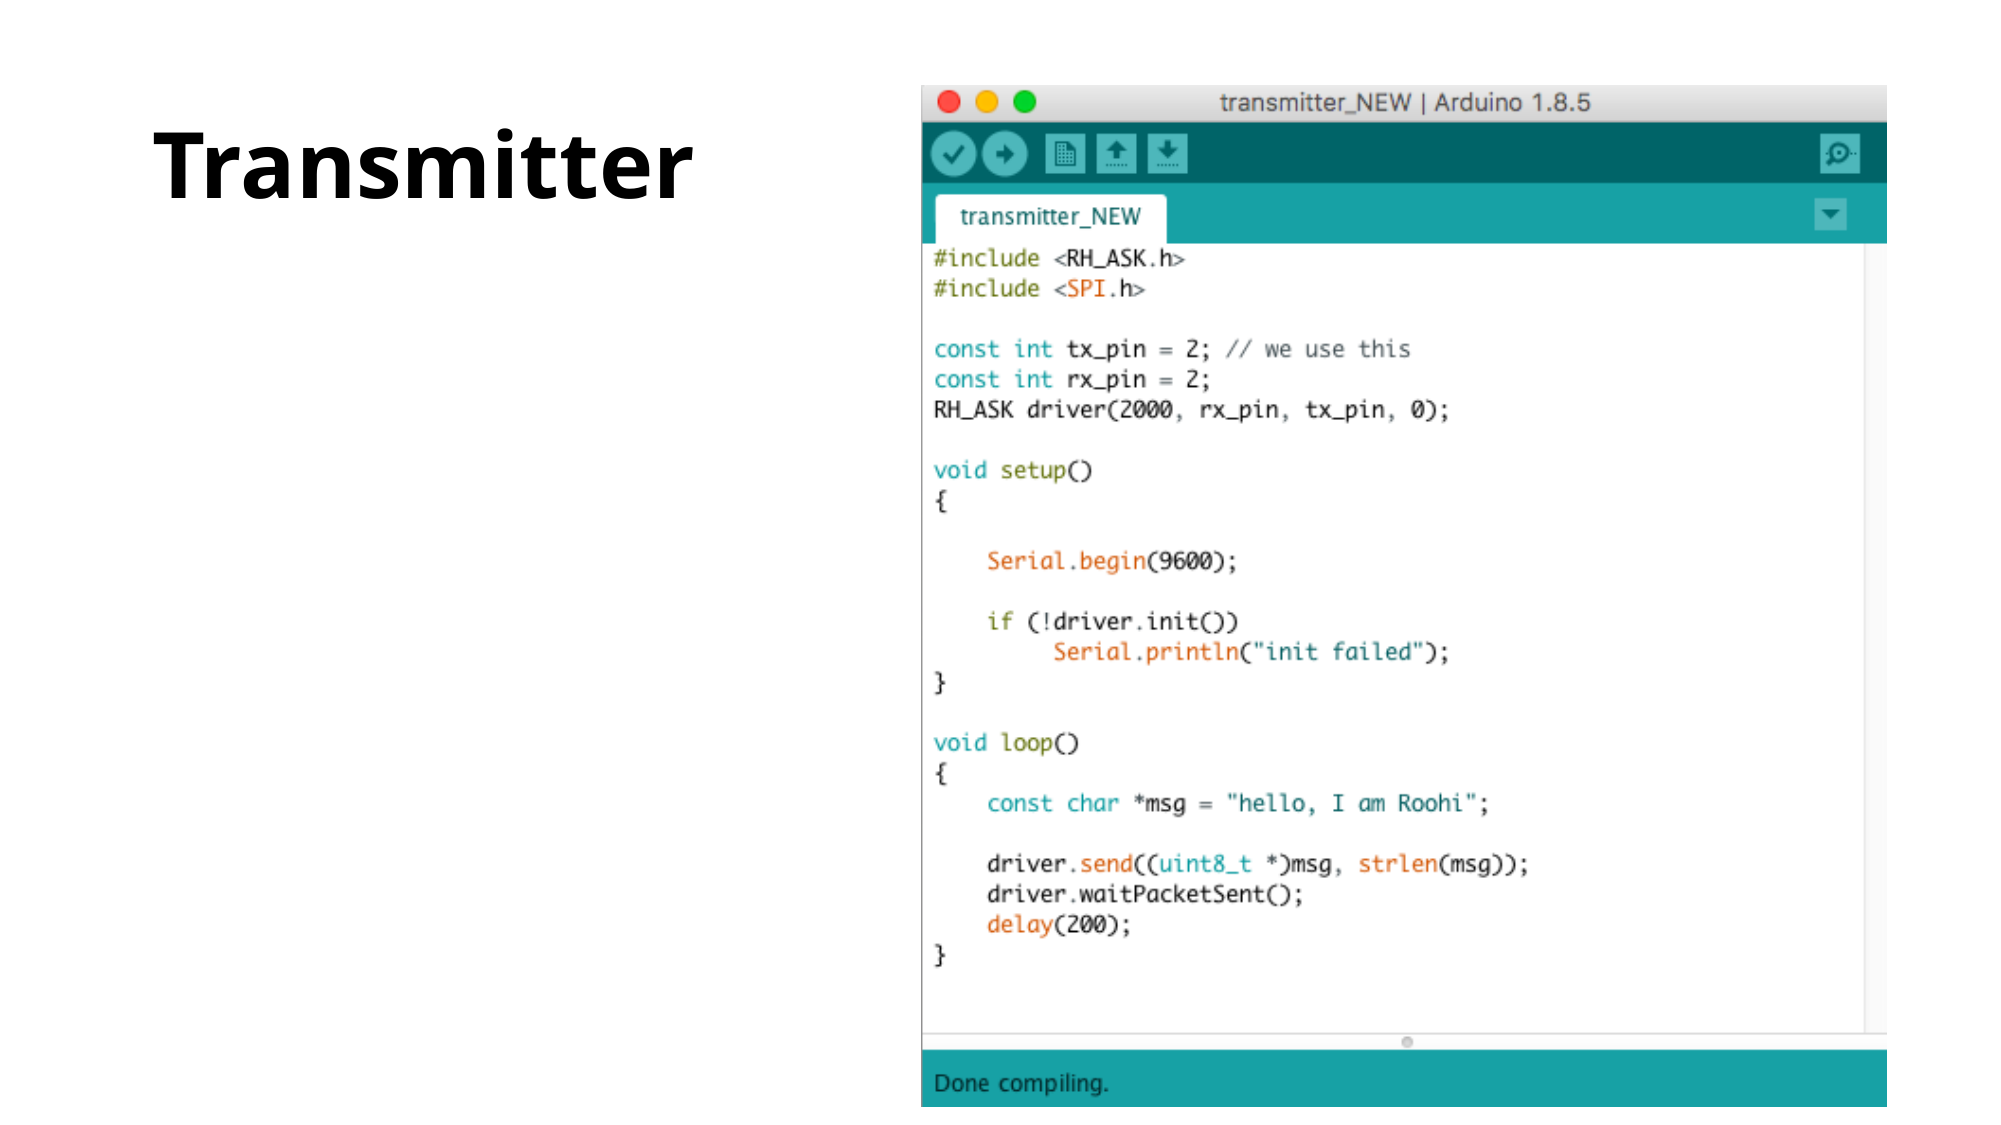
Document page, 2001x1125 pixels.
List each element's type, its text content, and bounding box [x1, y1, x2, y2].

picture [921, 85, 1887, 1107]
title Transmitter [137, 59, 1863, 278]
